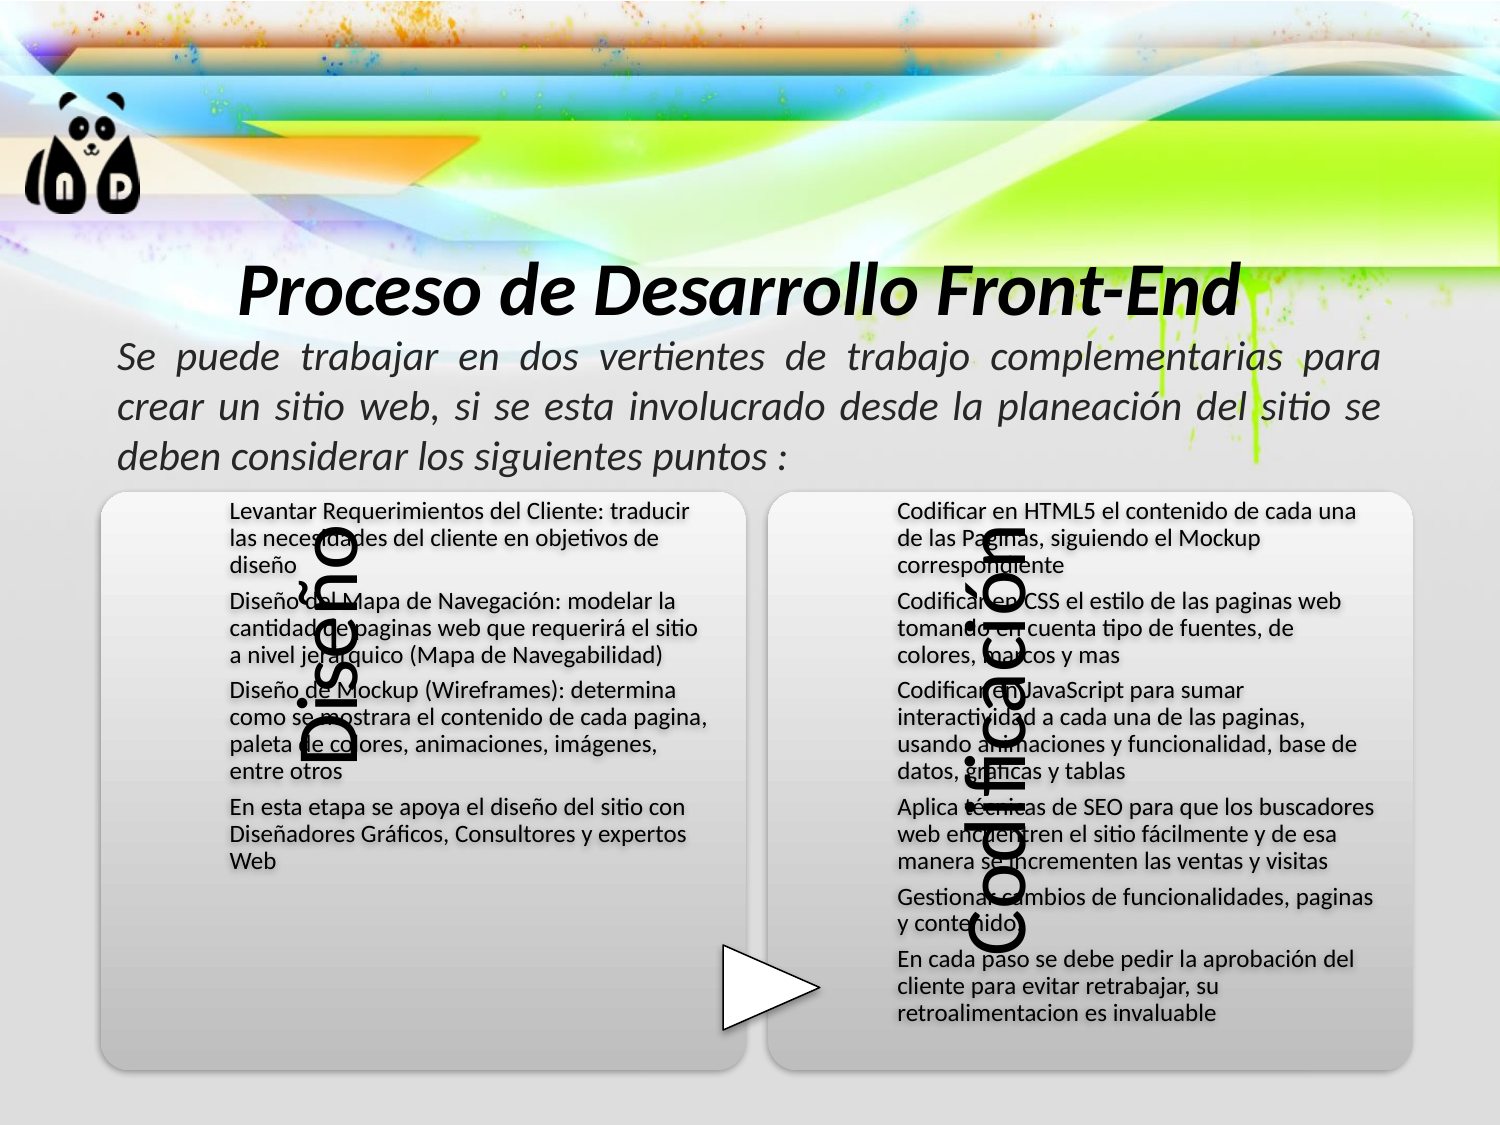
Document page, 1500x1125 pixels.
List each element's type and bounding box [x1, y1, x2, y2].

picture [0, 0, 1500, 1125]
text_box [100, 491, 1414, 1071]
